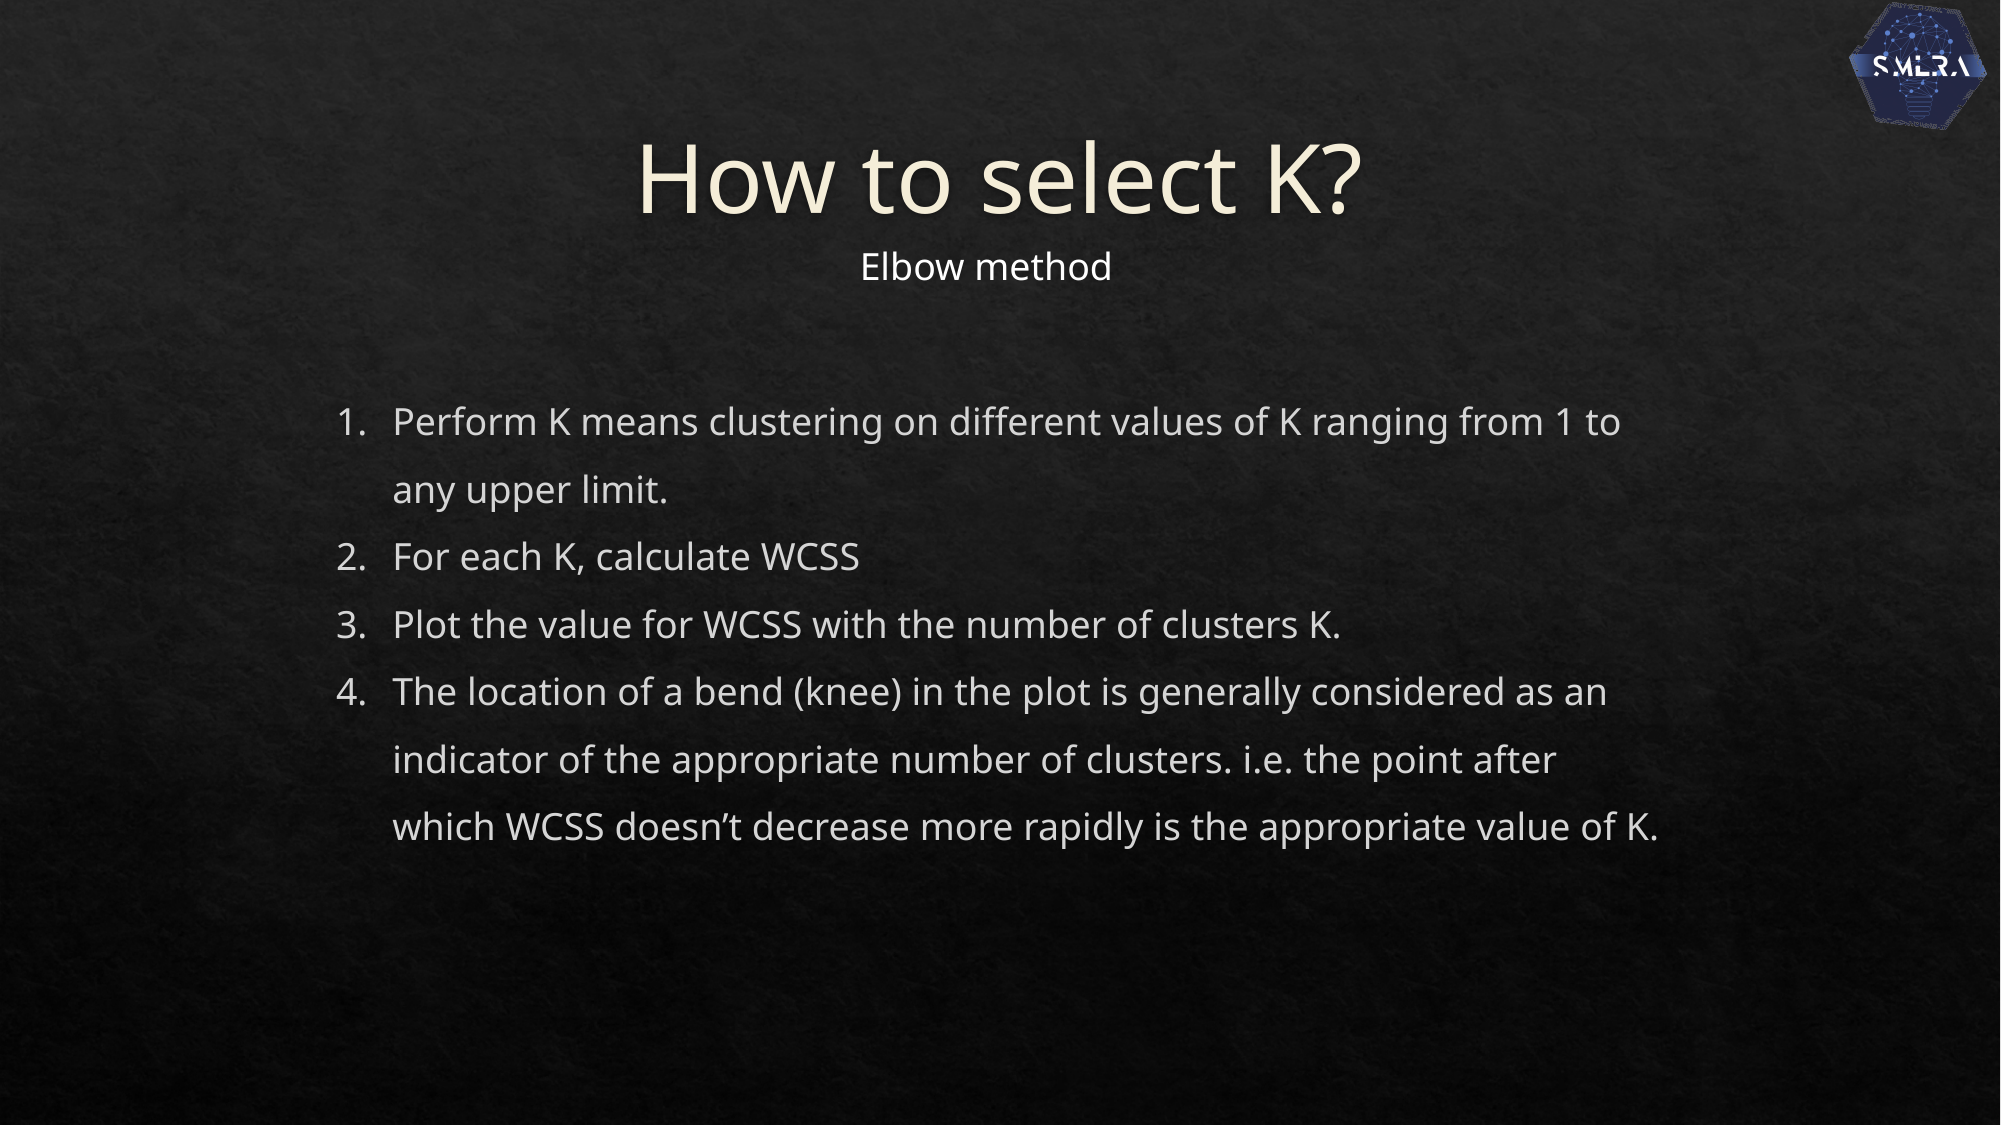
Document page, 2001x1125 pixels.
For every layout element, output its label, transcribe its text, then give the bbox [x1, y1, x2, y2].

text_box Perform K means clustering on different values of K ranging from 1 to any upper limit. For each K, calculate WCSS Plot the value for WCSS with the number of clusters K. The location of a bend (knee) in the plot is generally considered as an indicator of the appropriate number of clusters. i.e. the point after which WCSS doesn’t decrease more rapidly is the appropriate value of K. [321, 368, 1677, 901]
text_box Elbow method [845, 235, 1661, 296]
title How to select K? [149, 79, 1849, 286]
picture [1849, 2, 1988, 130]
